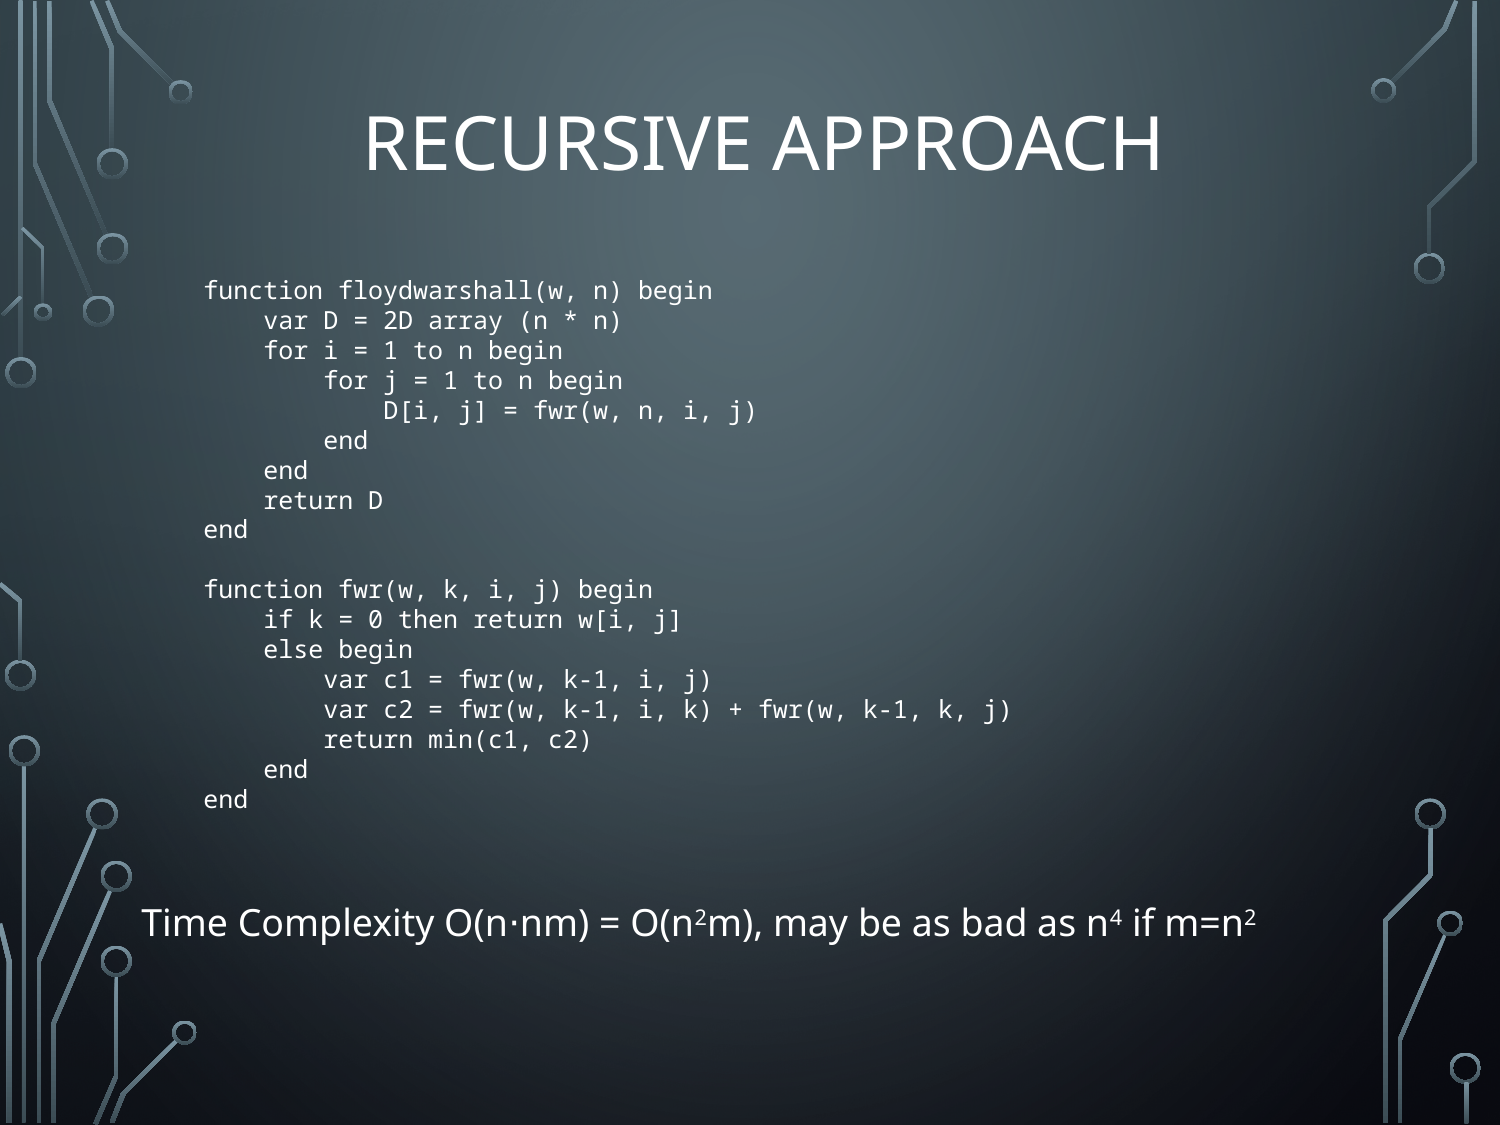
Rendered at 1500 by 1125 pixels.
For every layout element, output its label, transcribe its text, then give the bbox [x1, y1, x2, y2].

text_box [140, 206, 1346, 837]
title recursive Approach [154, 85, 1374, 207]
text_box Time Complexity O(n⋅nm) = O(n2m), may be as bad as n4 if m=n2 [126, 891, 1272, 952]
text_box function floydwarshall(w, n) begin var D = 2D array (n * n) for i = 1 to n begin for j = 1 to n begin D[i, j] = fwr(w, n, i, j) end end return D end function fwr(w, k, i, j) begin if k = 0 then return w[i, j] else begin var c1 = fwr(w, k-1, i, j) var c2 = fwr(w, k-1, i, k) + fwr(w, k-1, k, j) return min(c1, c2) end end [188, 267, 1297, 851]
